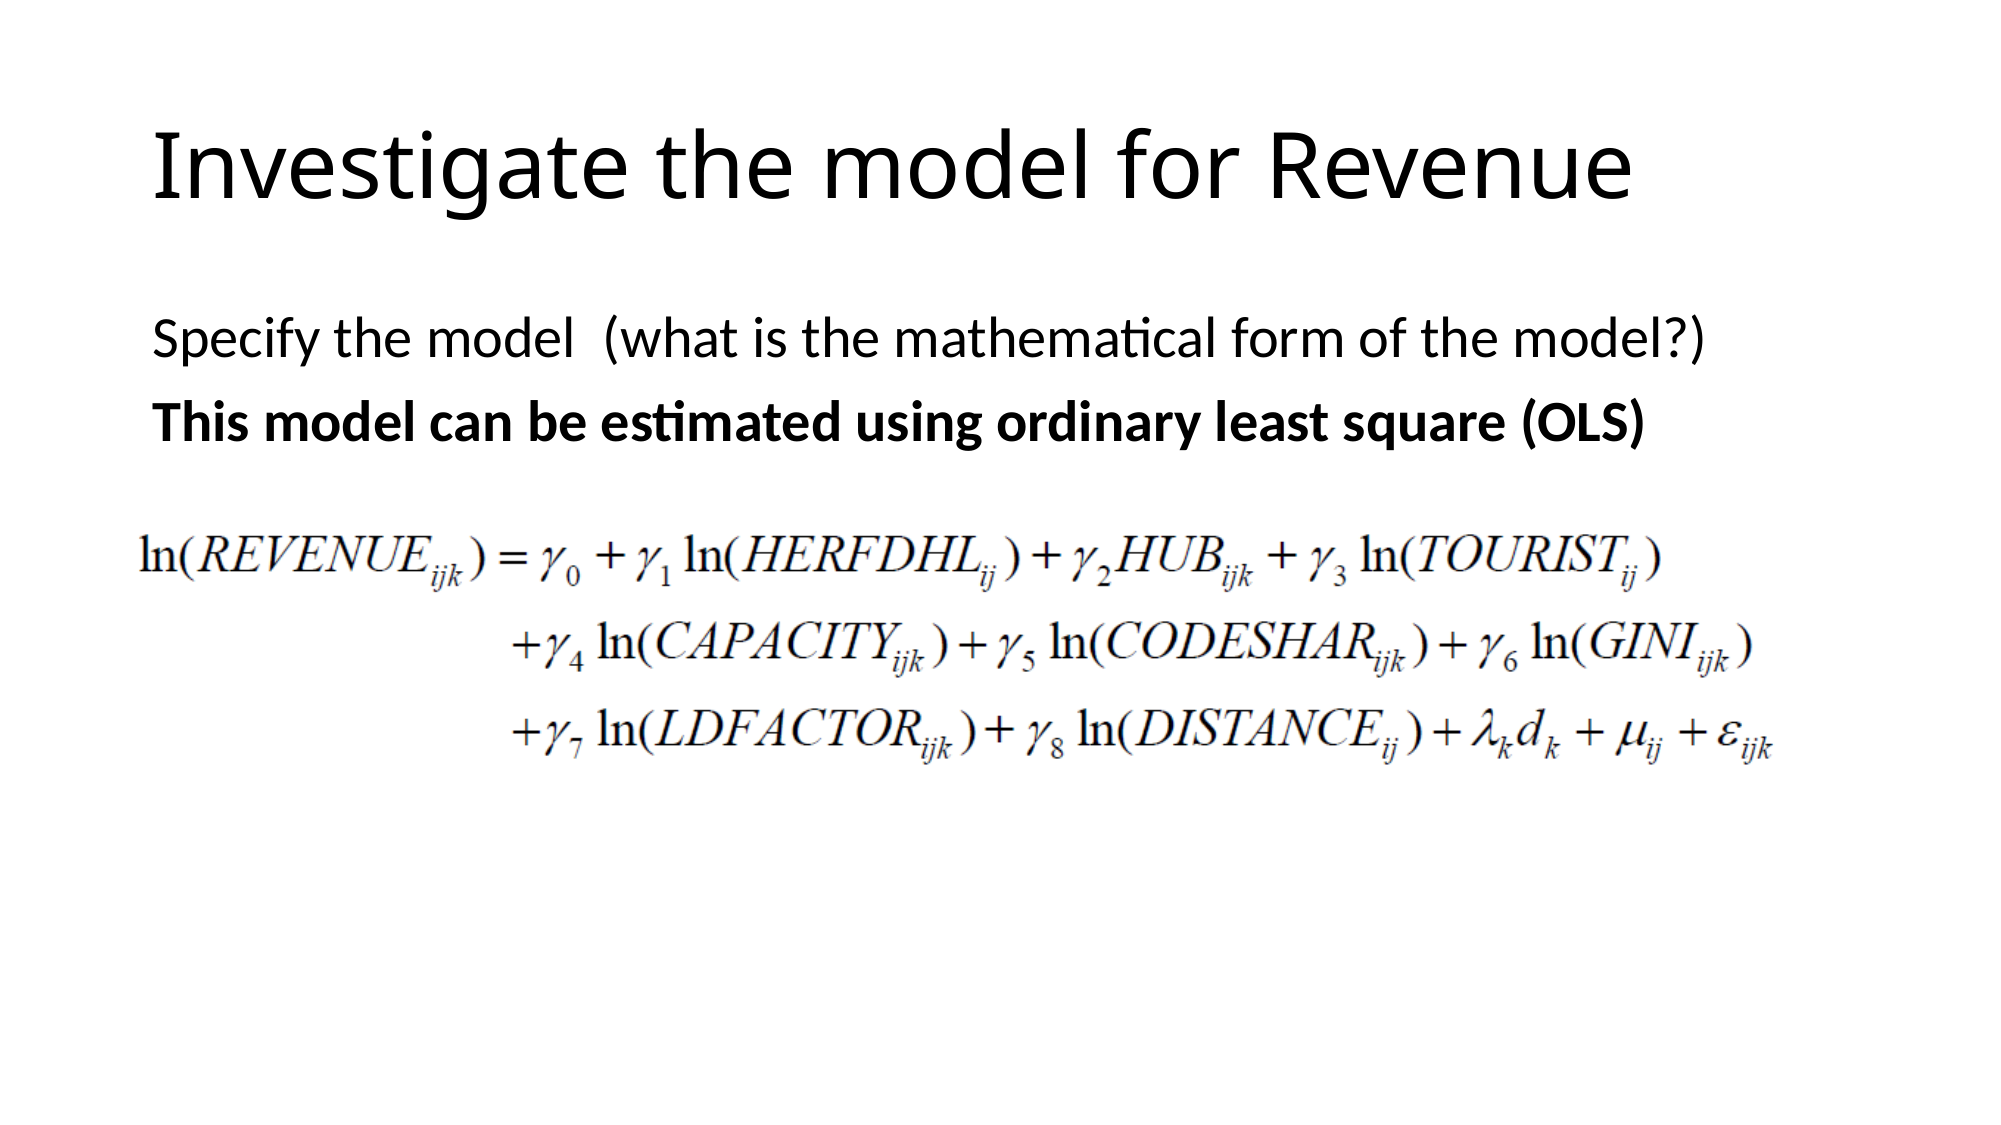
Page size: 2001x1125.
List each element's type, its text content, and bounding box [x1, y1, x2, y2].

picture [110, 514, 1795, 778]
title Investigate the model for Revenue [137, 59, 1863, 278]
list Specify the model (what is the mathematical form of the model?) This model can be estimated using ordinary least square (OLS) [137, 299, 1863, 797]
